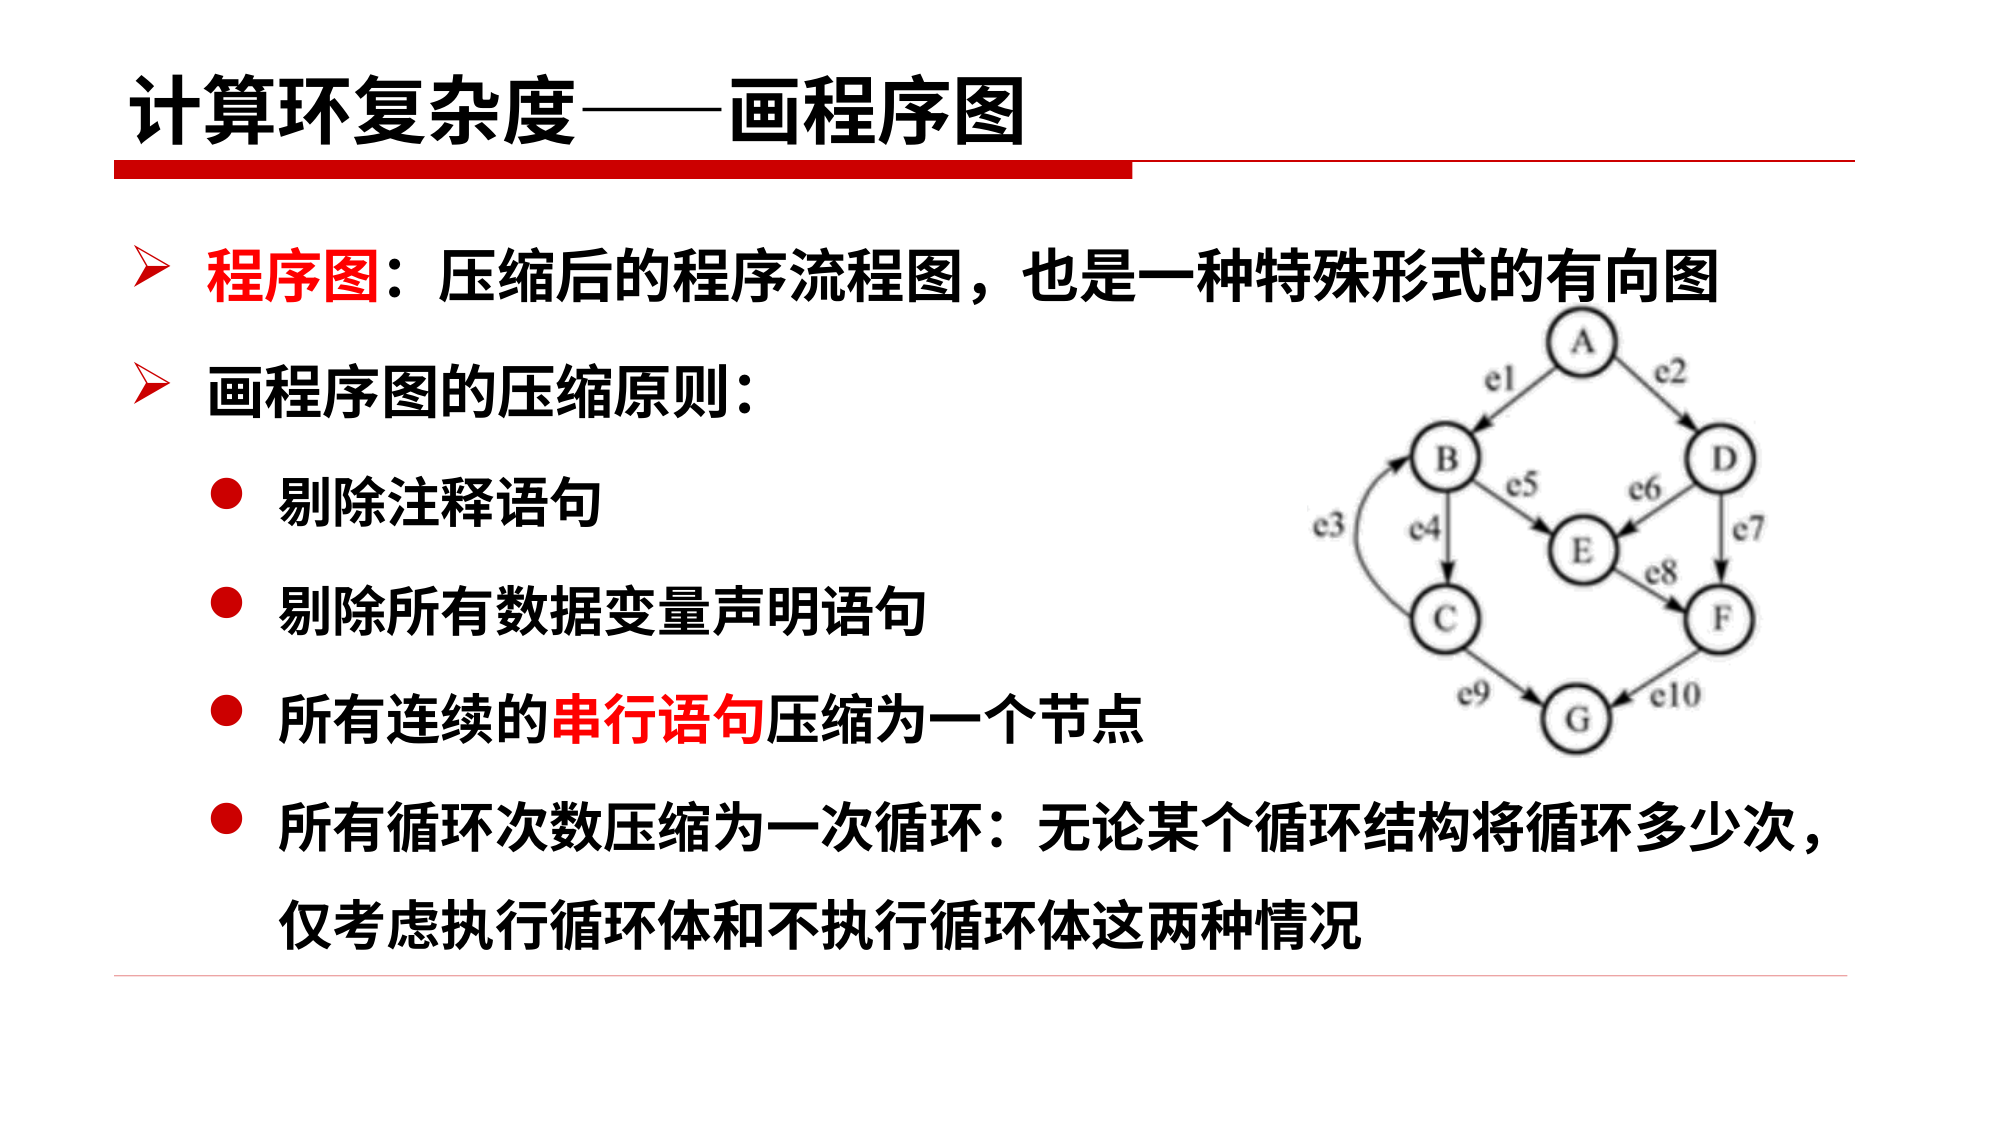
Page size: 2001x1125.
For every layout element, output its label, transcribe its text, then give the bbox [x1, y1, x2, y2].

list 程序图：压缩后的程序流程图，也是一种特殊形式的有向图 画程序图的压缩原则： 剔除注释语句 剔除所有数据变量声明语句 所有连续的串行语句压缩为一个节点 所有循环次数压缩为一次循环：无论某个循环结构将循环多少次，仅考虑执行循环体和不执行循环体这两种情况 [114, 196, 1886, 897]
picture [1306, 302, 1773, 758]
title 计算环复杂度——画程序图 [112, 42, 1863, 161]
